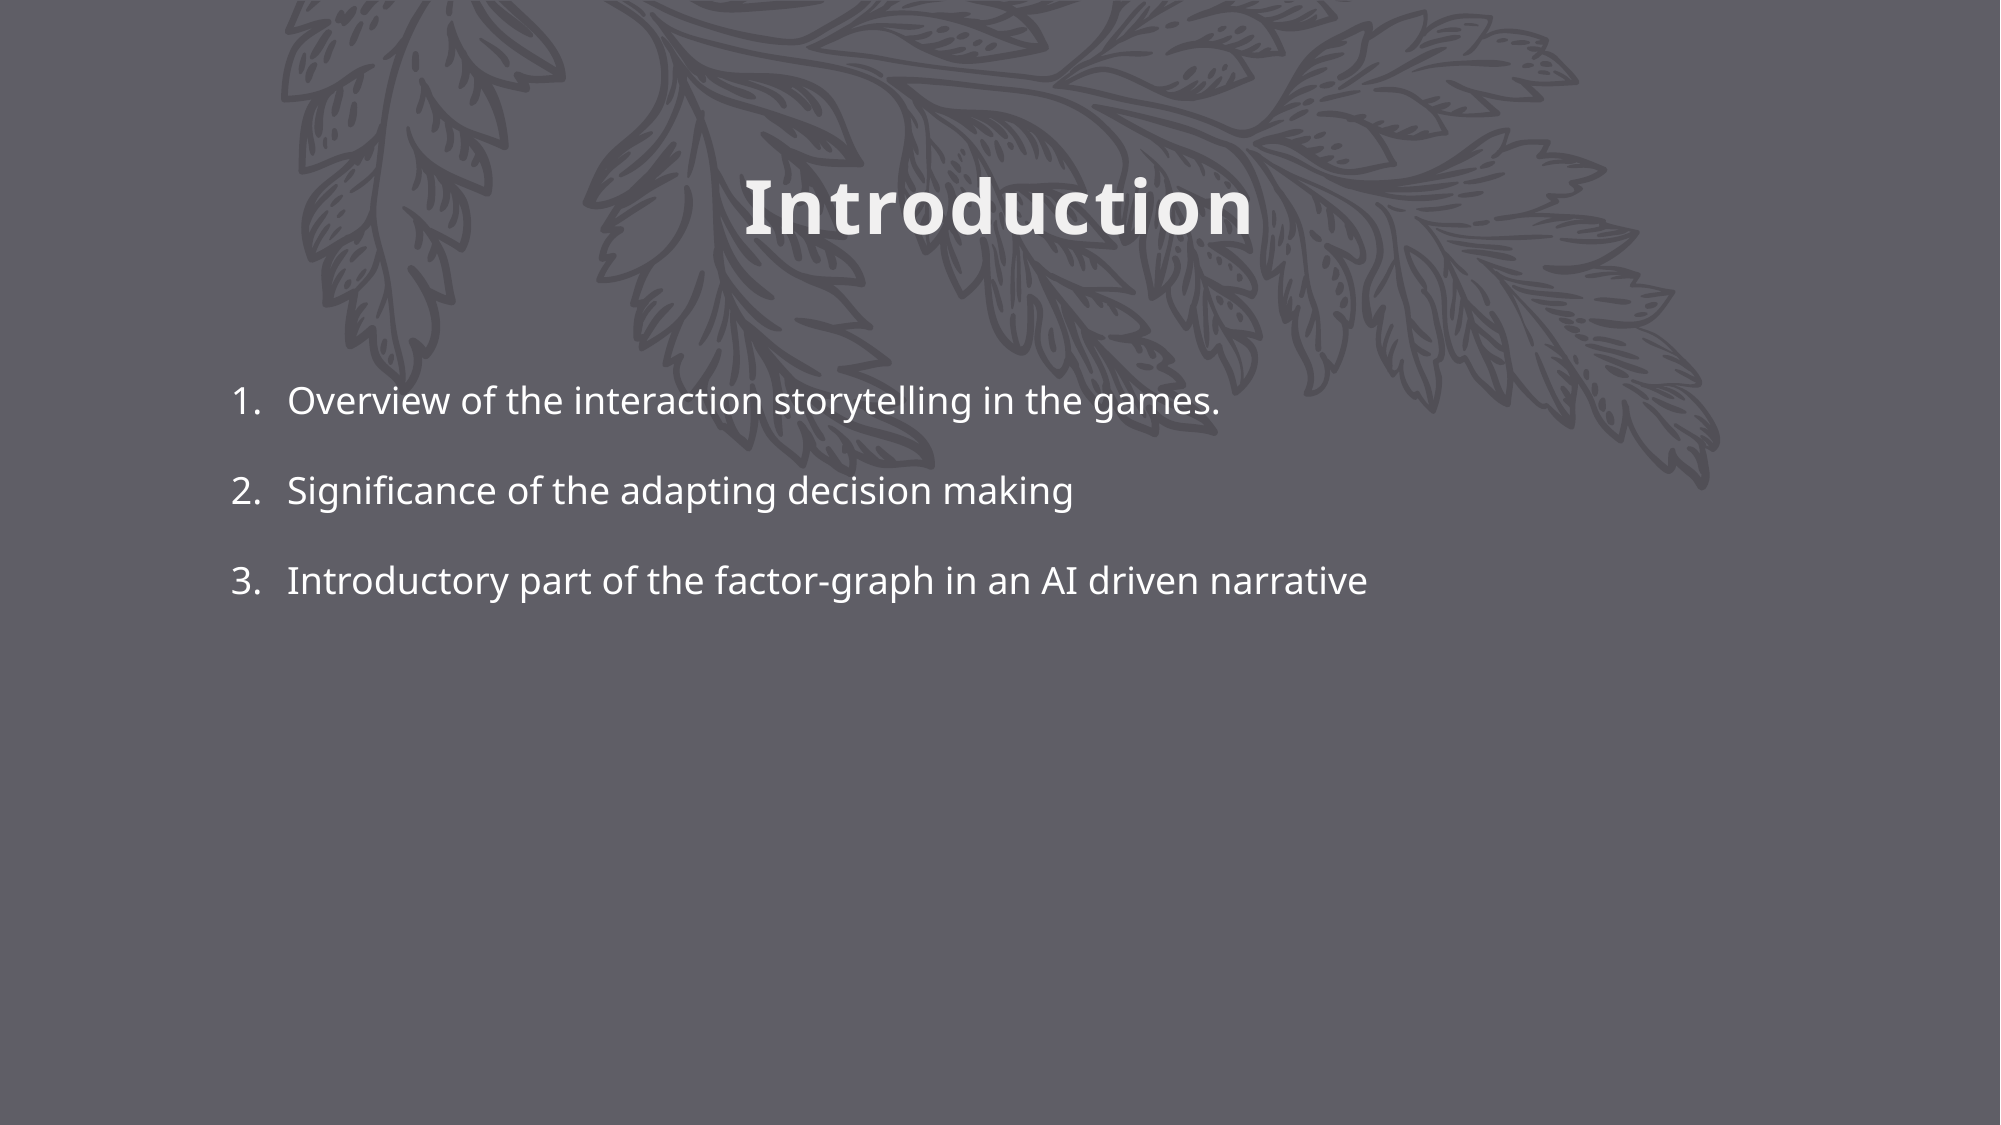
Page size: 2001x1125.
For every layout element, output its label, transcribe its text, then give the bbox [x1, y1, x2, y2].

title Introduction [137, 182, 1863, 318]
text_box Overview of the interaction storytelling in the games. Significance of the adapting decision making Introductory part of the factor-graph in an AI driven narrative [215, 369, 1834, 655]
